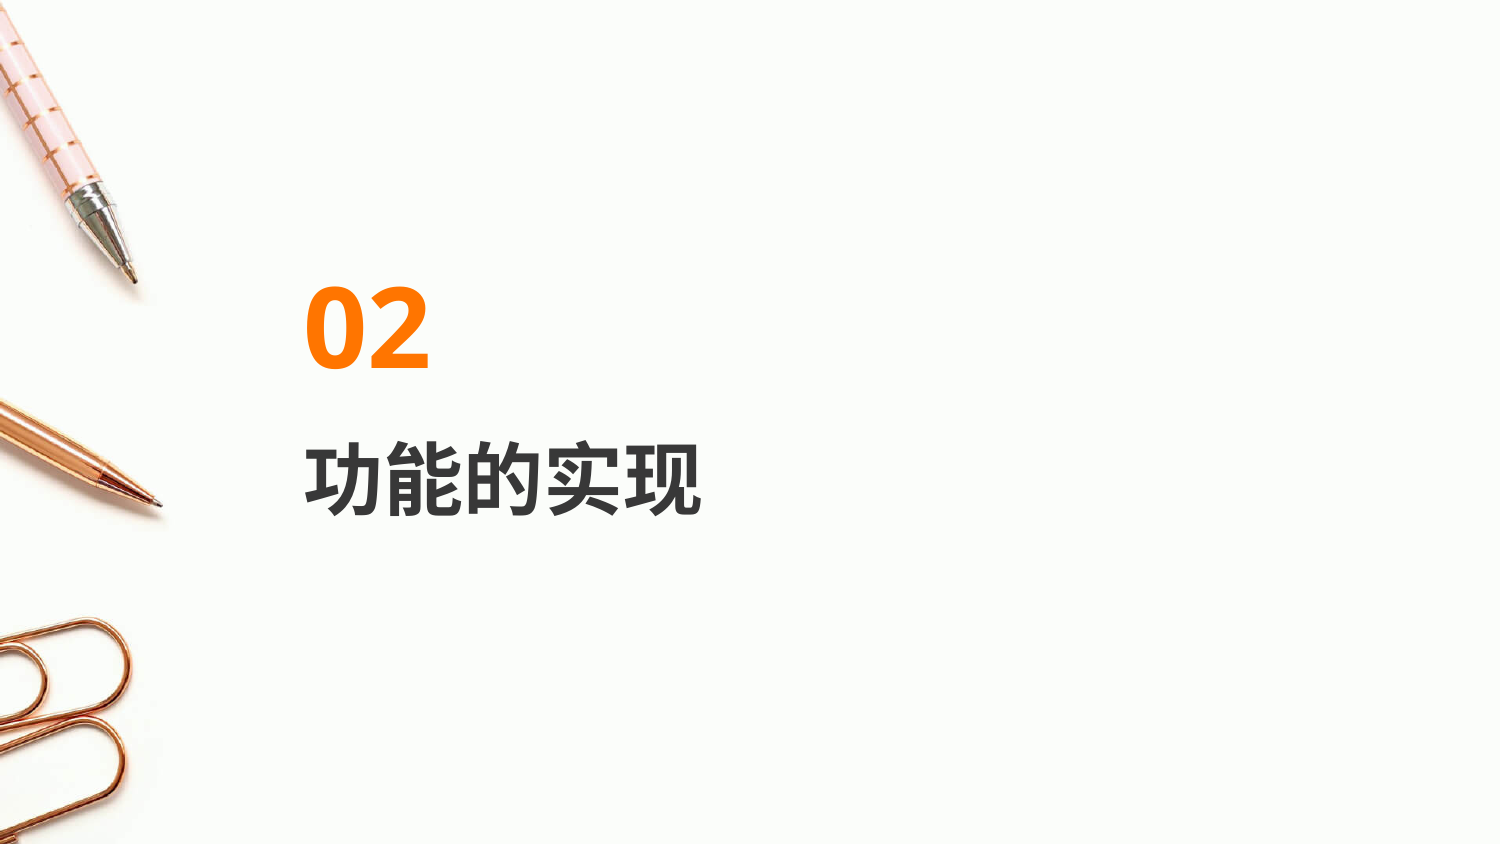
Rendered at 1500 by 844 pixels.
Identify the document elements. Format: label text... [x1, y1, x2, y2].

text_box 功能的实现 [289, 421, 1262, 712]
picture [0, 0, 1500, 844]
text_box 02 [289, 248, 602, 421]
